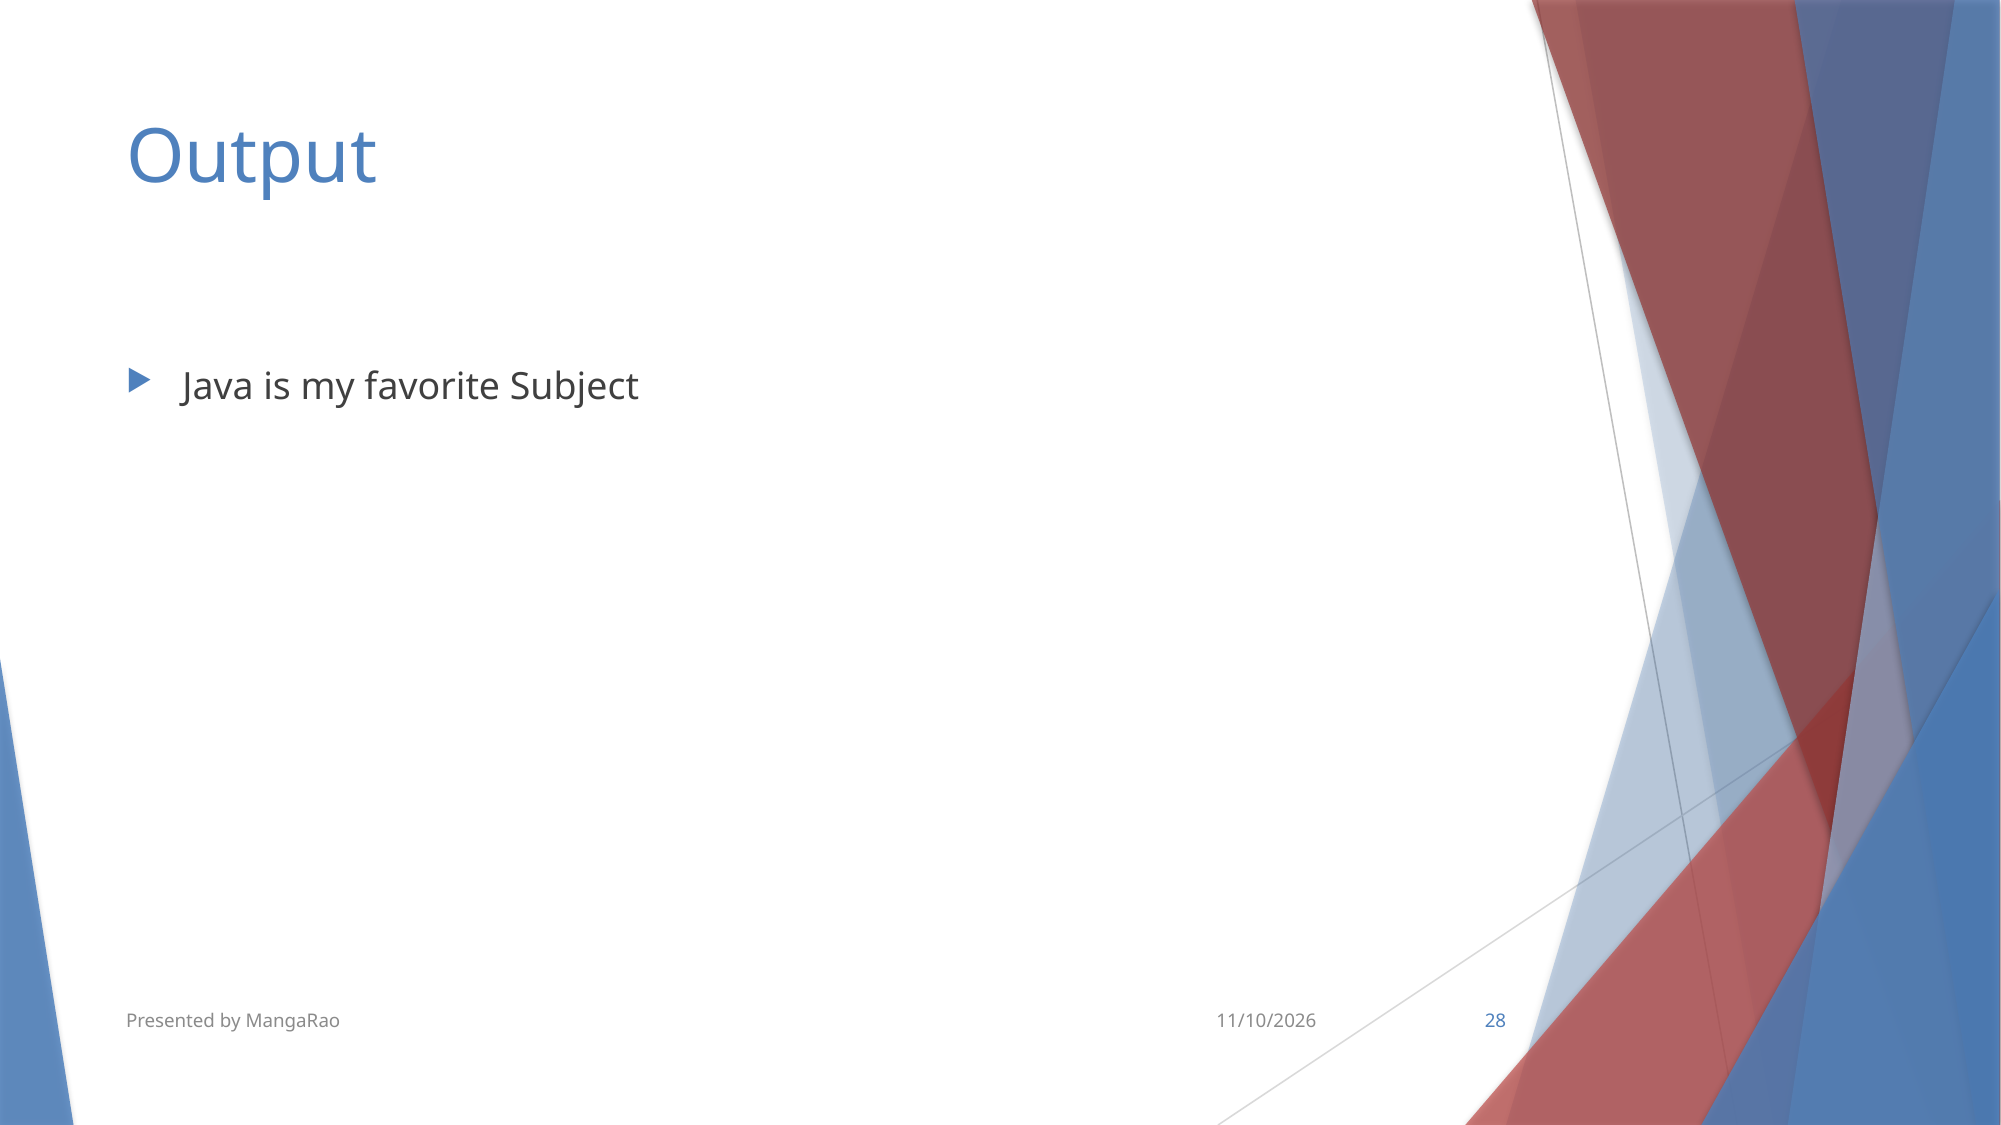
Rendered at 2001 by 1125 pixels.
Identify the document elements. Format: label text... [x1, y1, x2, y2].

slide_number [1181, 991, 1332, 1051]
title Output [111, 99, 1522, 317]
list Java is my favorite Subject [111, 354, 1522, 992]
slide_number 28 [1409, 991, 1522, 1051]
footer Presented by MangaRao [111, 991, 1145, 1051]
